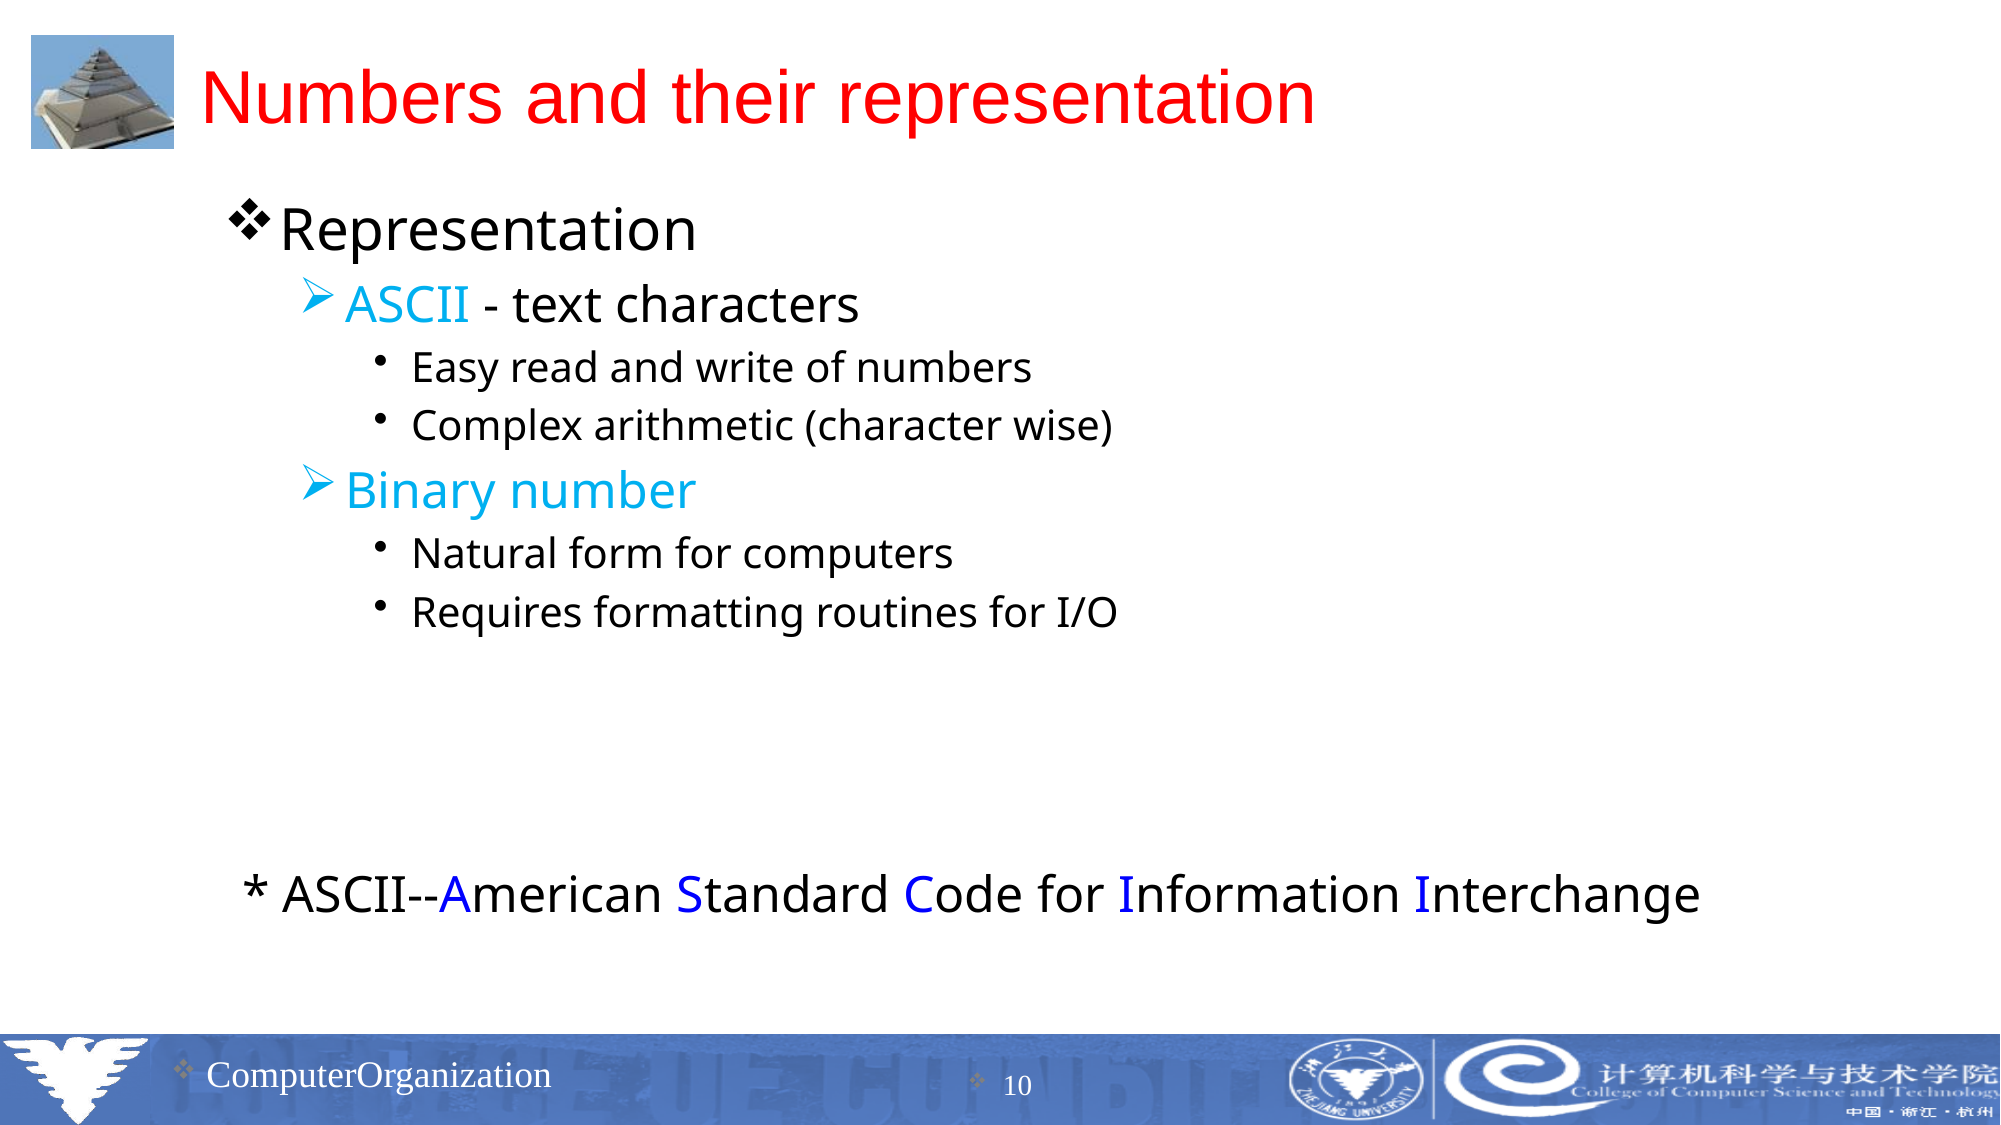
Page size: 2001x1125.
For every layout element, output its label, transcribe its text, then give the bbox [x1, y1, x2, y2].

picture [31, 35, 174, 149]
title Numbers and their representation [184, 0, 1953, 188]
picture [0, 1034, 2000, 1125]
list Representation ASCII - text characters Easy read and write of numbers Complex arithmetic (character wise) Binary number Natural form for computers Requires formatting routines for I/O * ASCII--American Standard Code for Information Interchange [208, 184, 1875, 873]
